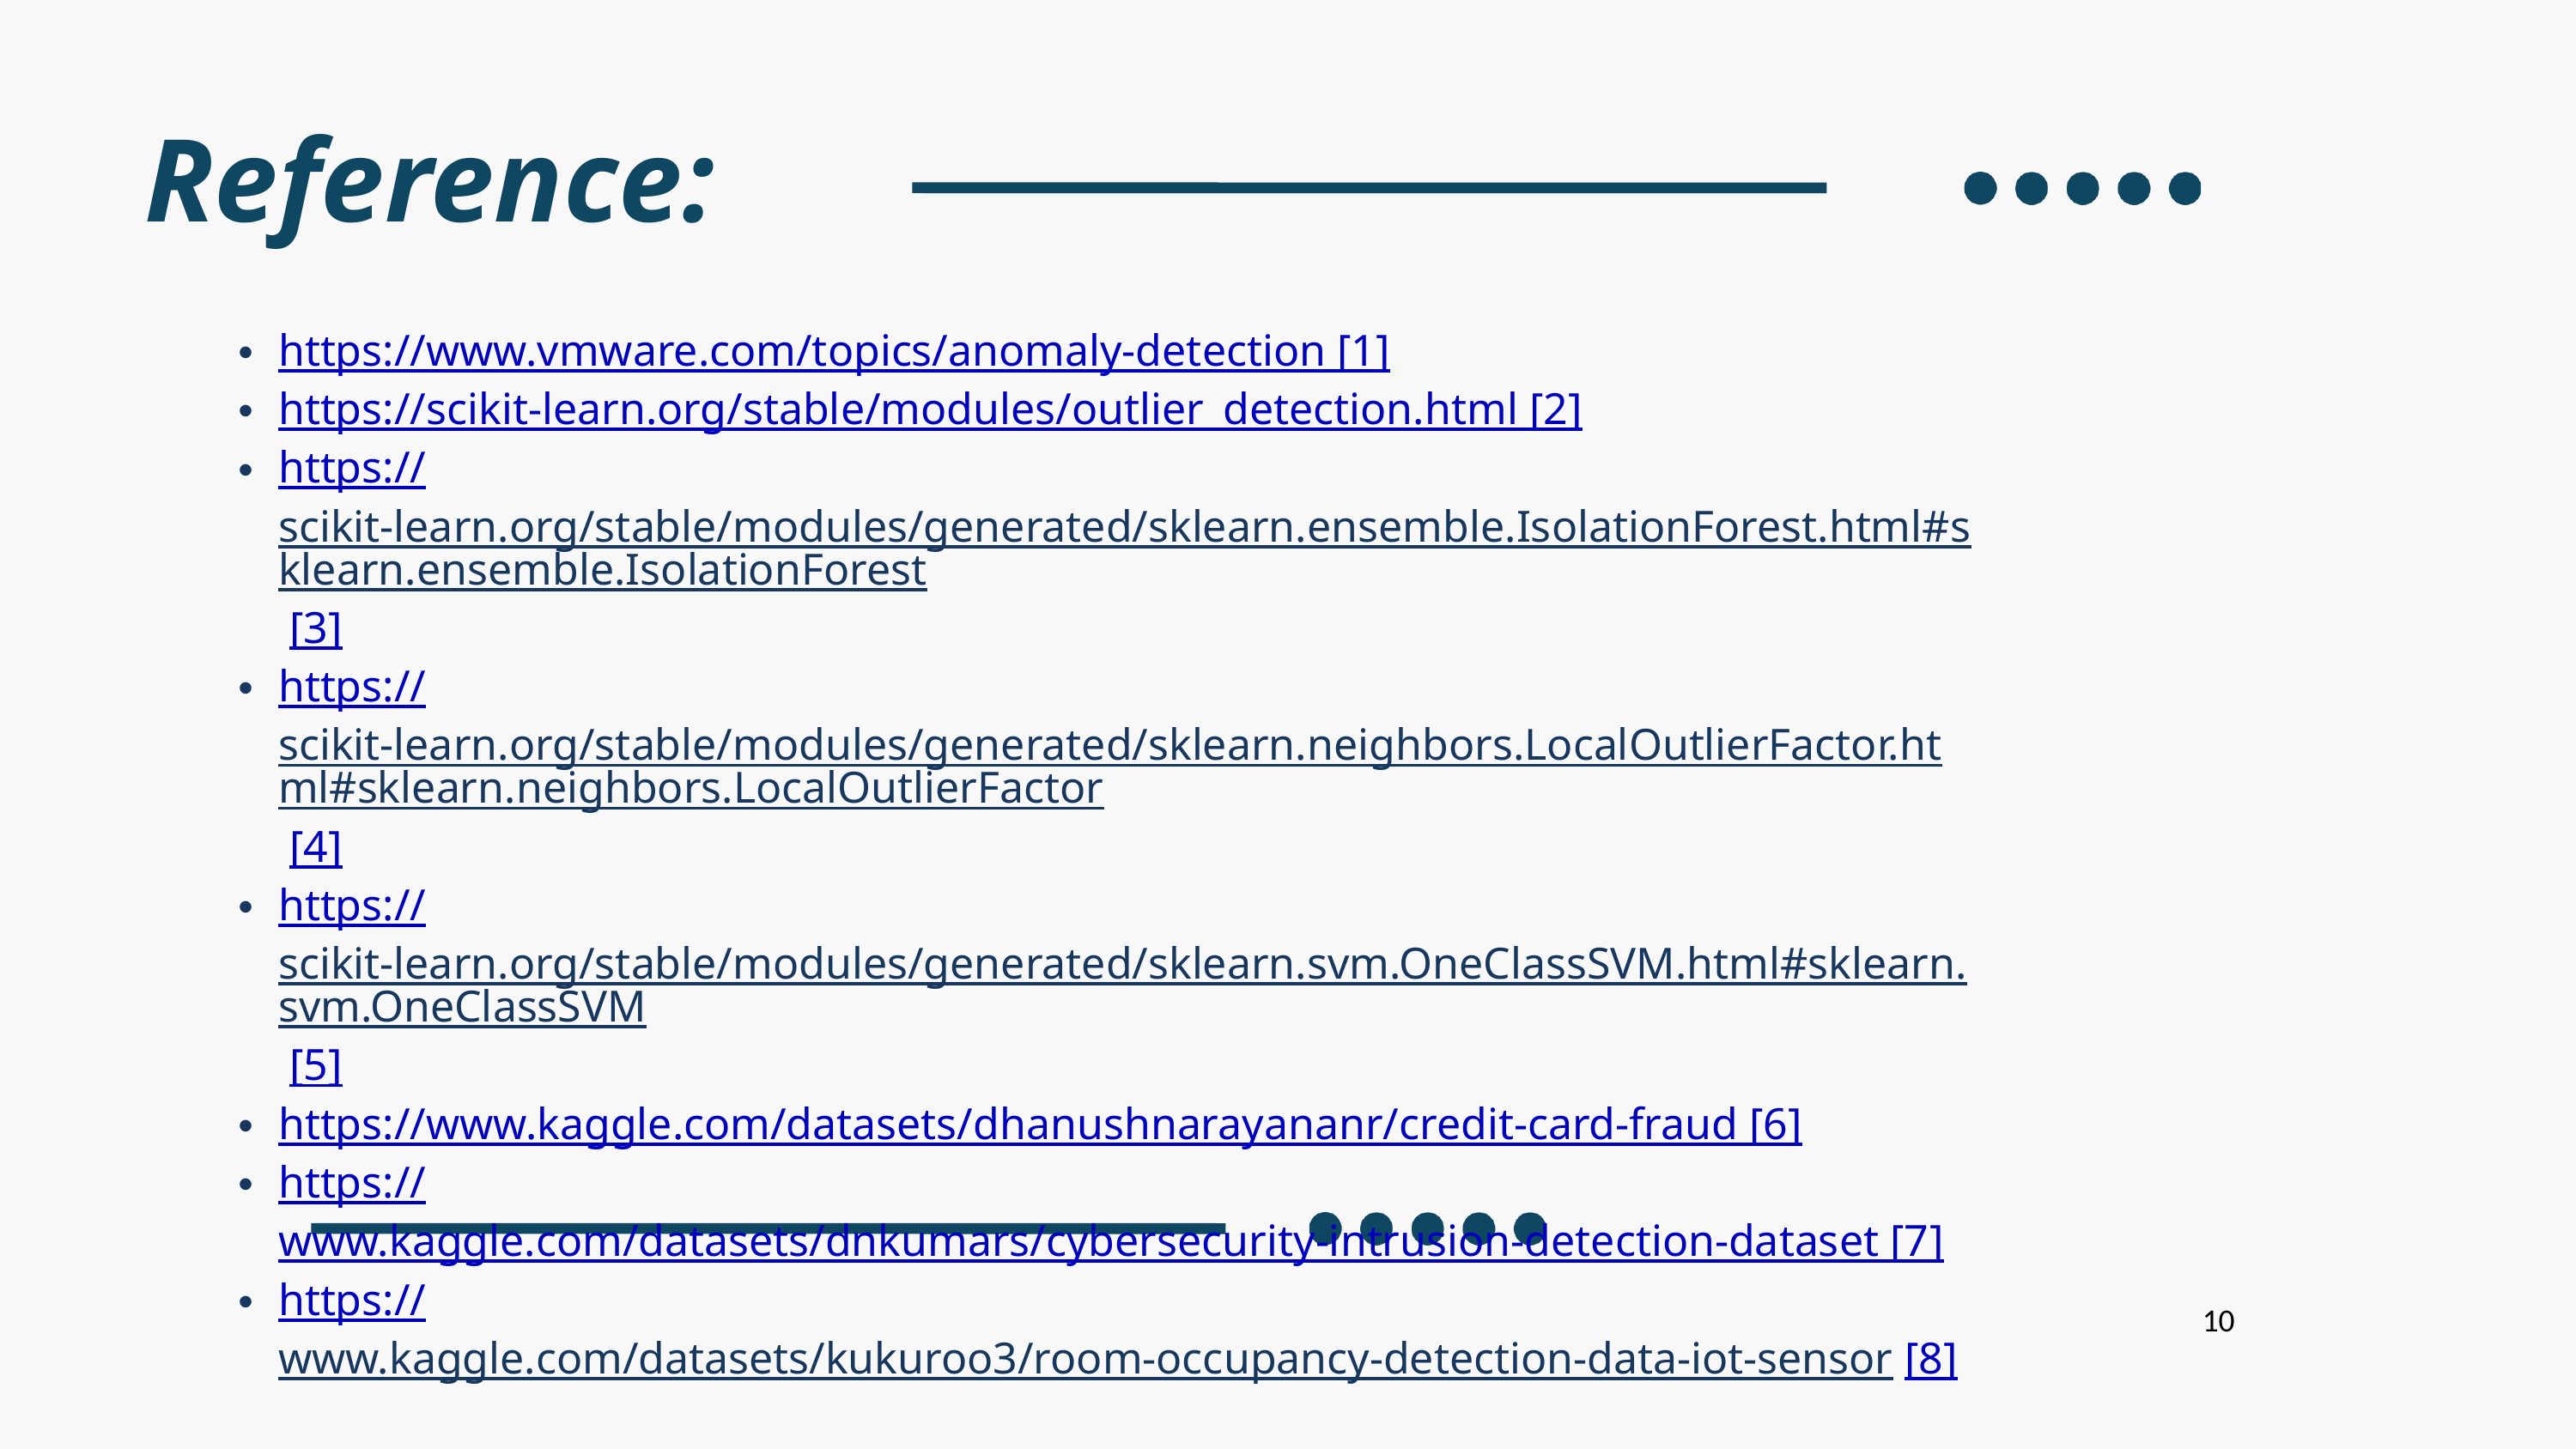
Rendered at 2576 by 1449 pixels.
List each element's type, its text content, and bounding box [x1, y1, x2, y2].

text_box https://www.vmware.com/topics/anomaly-detection [1] https://scikit-learn.org/stable/modules/outlier_detection.html [2] https://scikit-learn.org/stable/modules/generated/sklearn.ensemble.IsolationForest.html#sklearn.ensemble.IsolationForest [3] https://scikit-learn.org/stable/modules/generated/sklearn.neighbors.LocalOutlierFactor.html#sklearn.neighbors.LocalOutlierFactor [4] https://scikit-learn.org/stable/modules/generated/sklearn.svm.OneClassSVM.html#sklearn.svm.OneClassSVM [5] https://www.kaggle.com/datasets/dhanushnarayananr/credit-card-fraud [6] https://www.kaggle.com/datasets/dnkumars/cybersecurity-intrusion-detection-dataset [7] https://www.kaggle.com/datasets/kukuroo3/room-occupancy-detection-data-iot-sensor [8] [225, 316, 1986, 1267]
text_box Reference: [144, 84, 1770, 246]
text_box 10 [2189, 1293, 2318, 1344]
text_box [1964, 170, 2202, 206]
